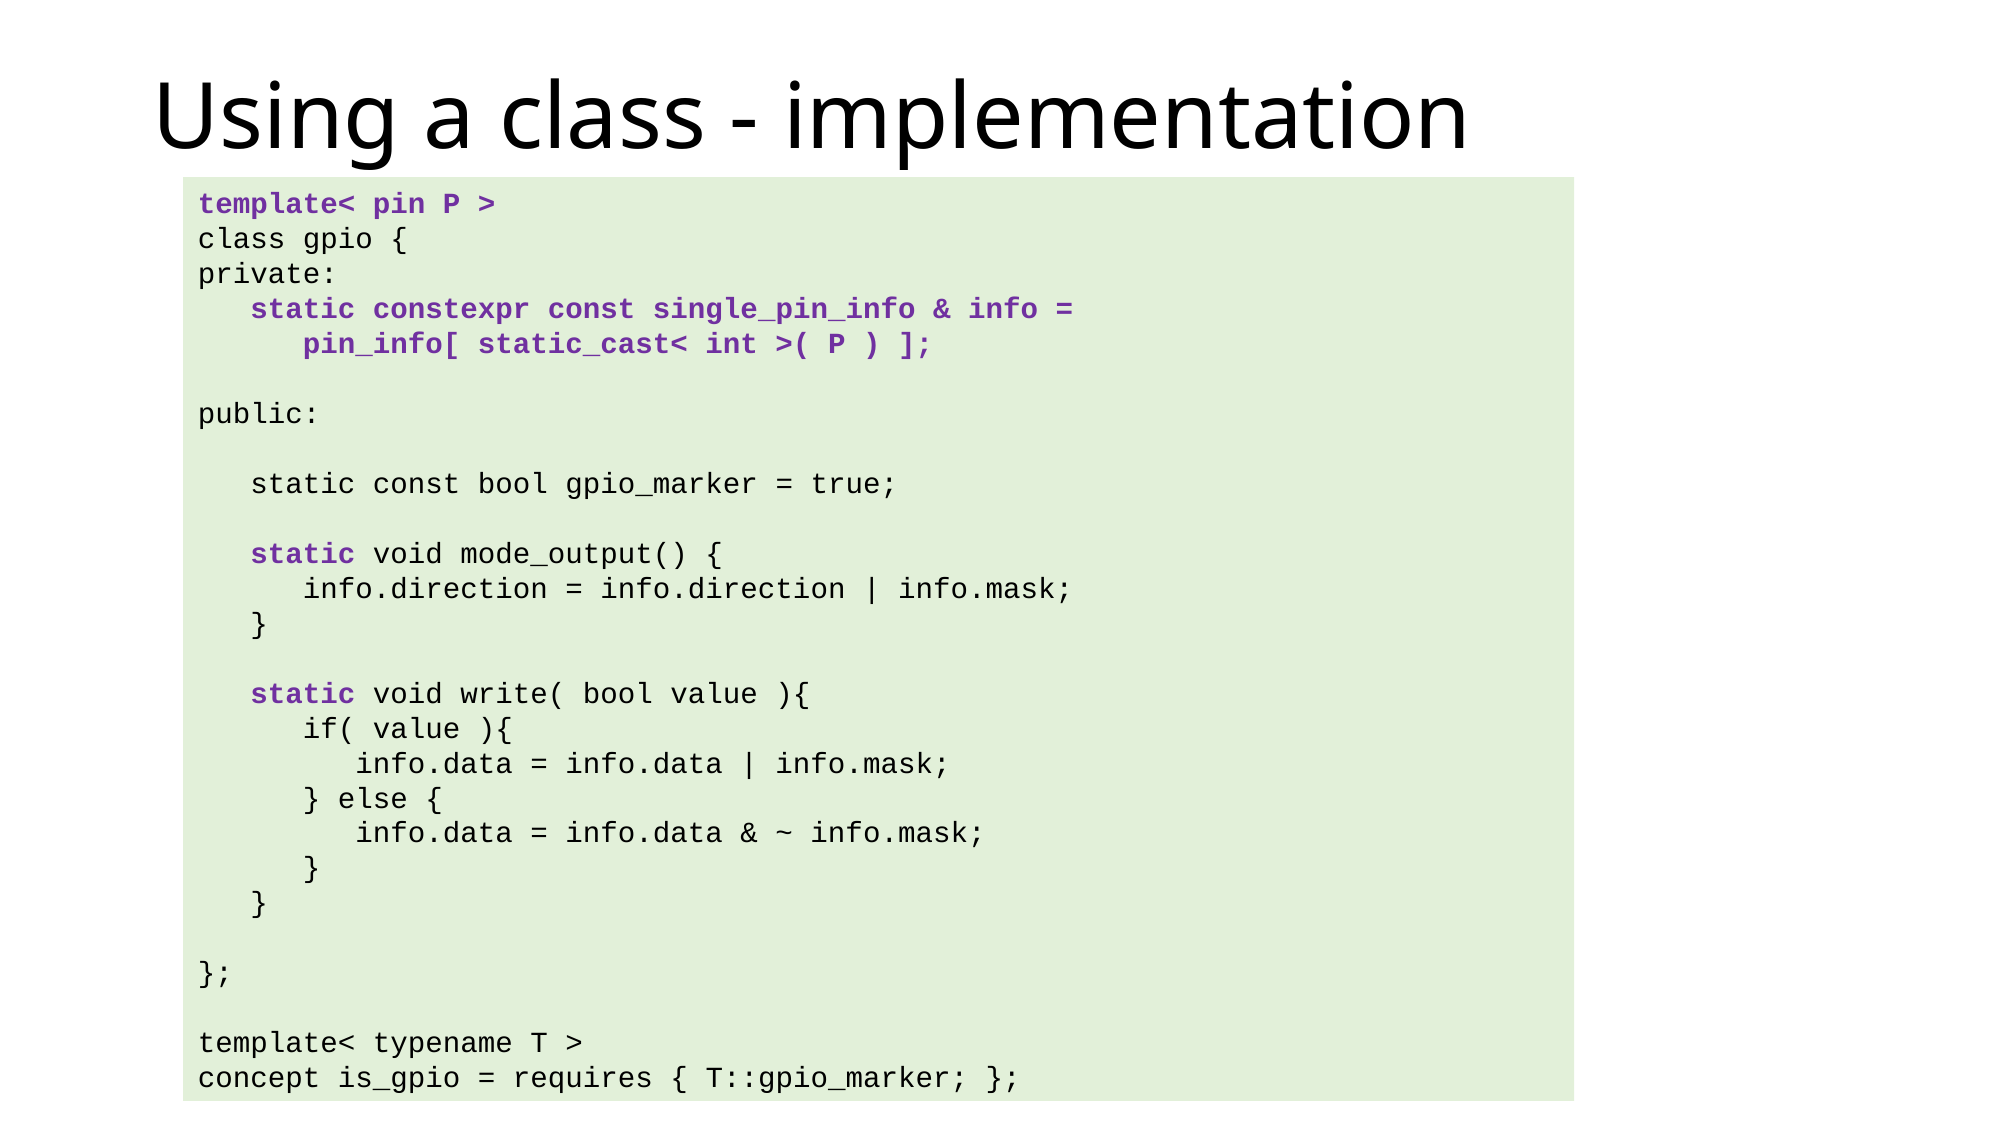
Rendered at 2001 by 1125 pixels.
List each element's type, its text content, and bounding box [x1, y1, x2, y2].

text_box template< pin P > class gpio { private: static constexpr const single_pin_info & info = pin_info[ static_cast< int >( P ) ]; public: static const bool gpio_marker = true; static void mode_output() { info.direction = info.direction | info.mask; } static void write( bool value ){ if( value ){ info.data = info.data | info.mask; } else { info.data = info.data & ~ info.mask; } } }; template< typename T > concept is_gpio = requires { T::gpio_marker; }; [183, 177, 1575, 1101]
title Using a class - implementation [137, 61, 1863, 178]
